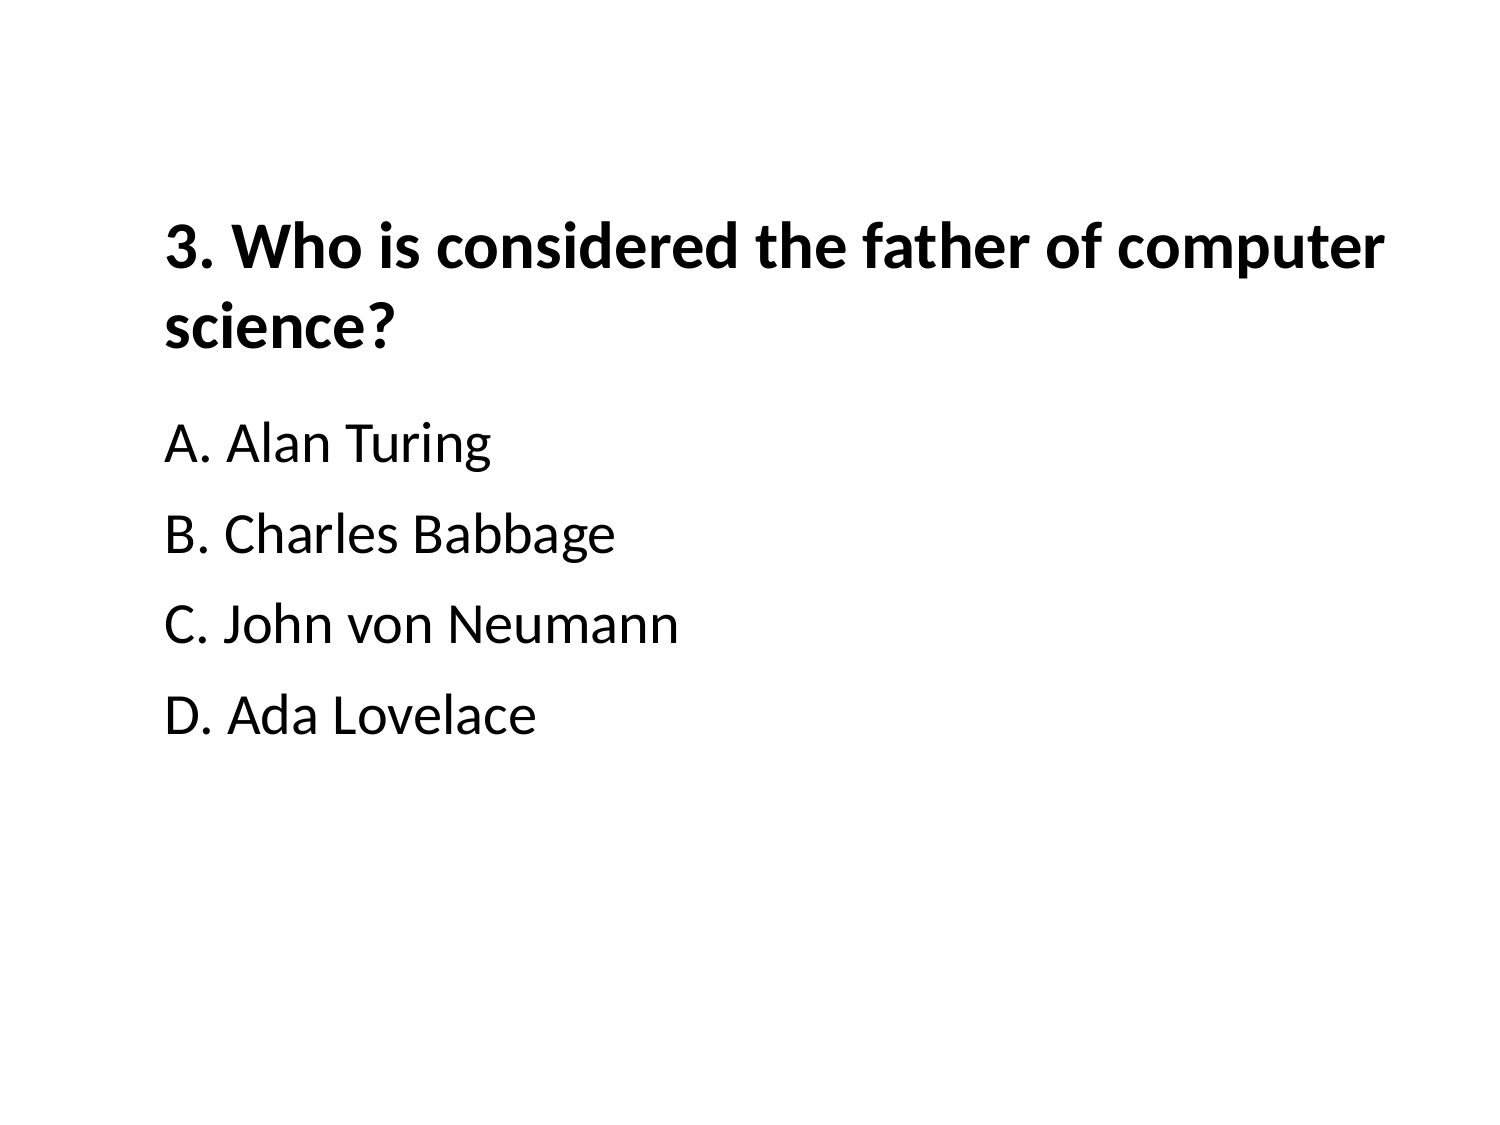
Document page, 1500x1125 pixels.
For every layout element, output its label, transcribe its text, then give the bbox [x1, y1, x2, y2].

text_box 3. Who is considered the father of computer science? A. Alan Turing B. Charles Babbage C. John von Neumann D. Ada Lovelace [150, 149, 1425, 754]
